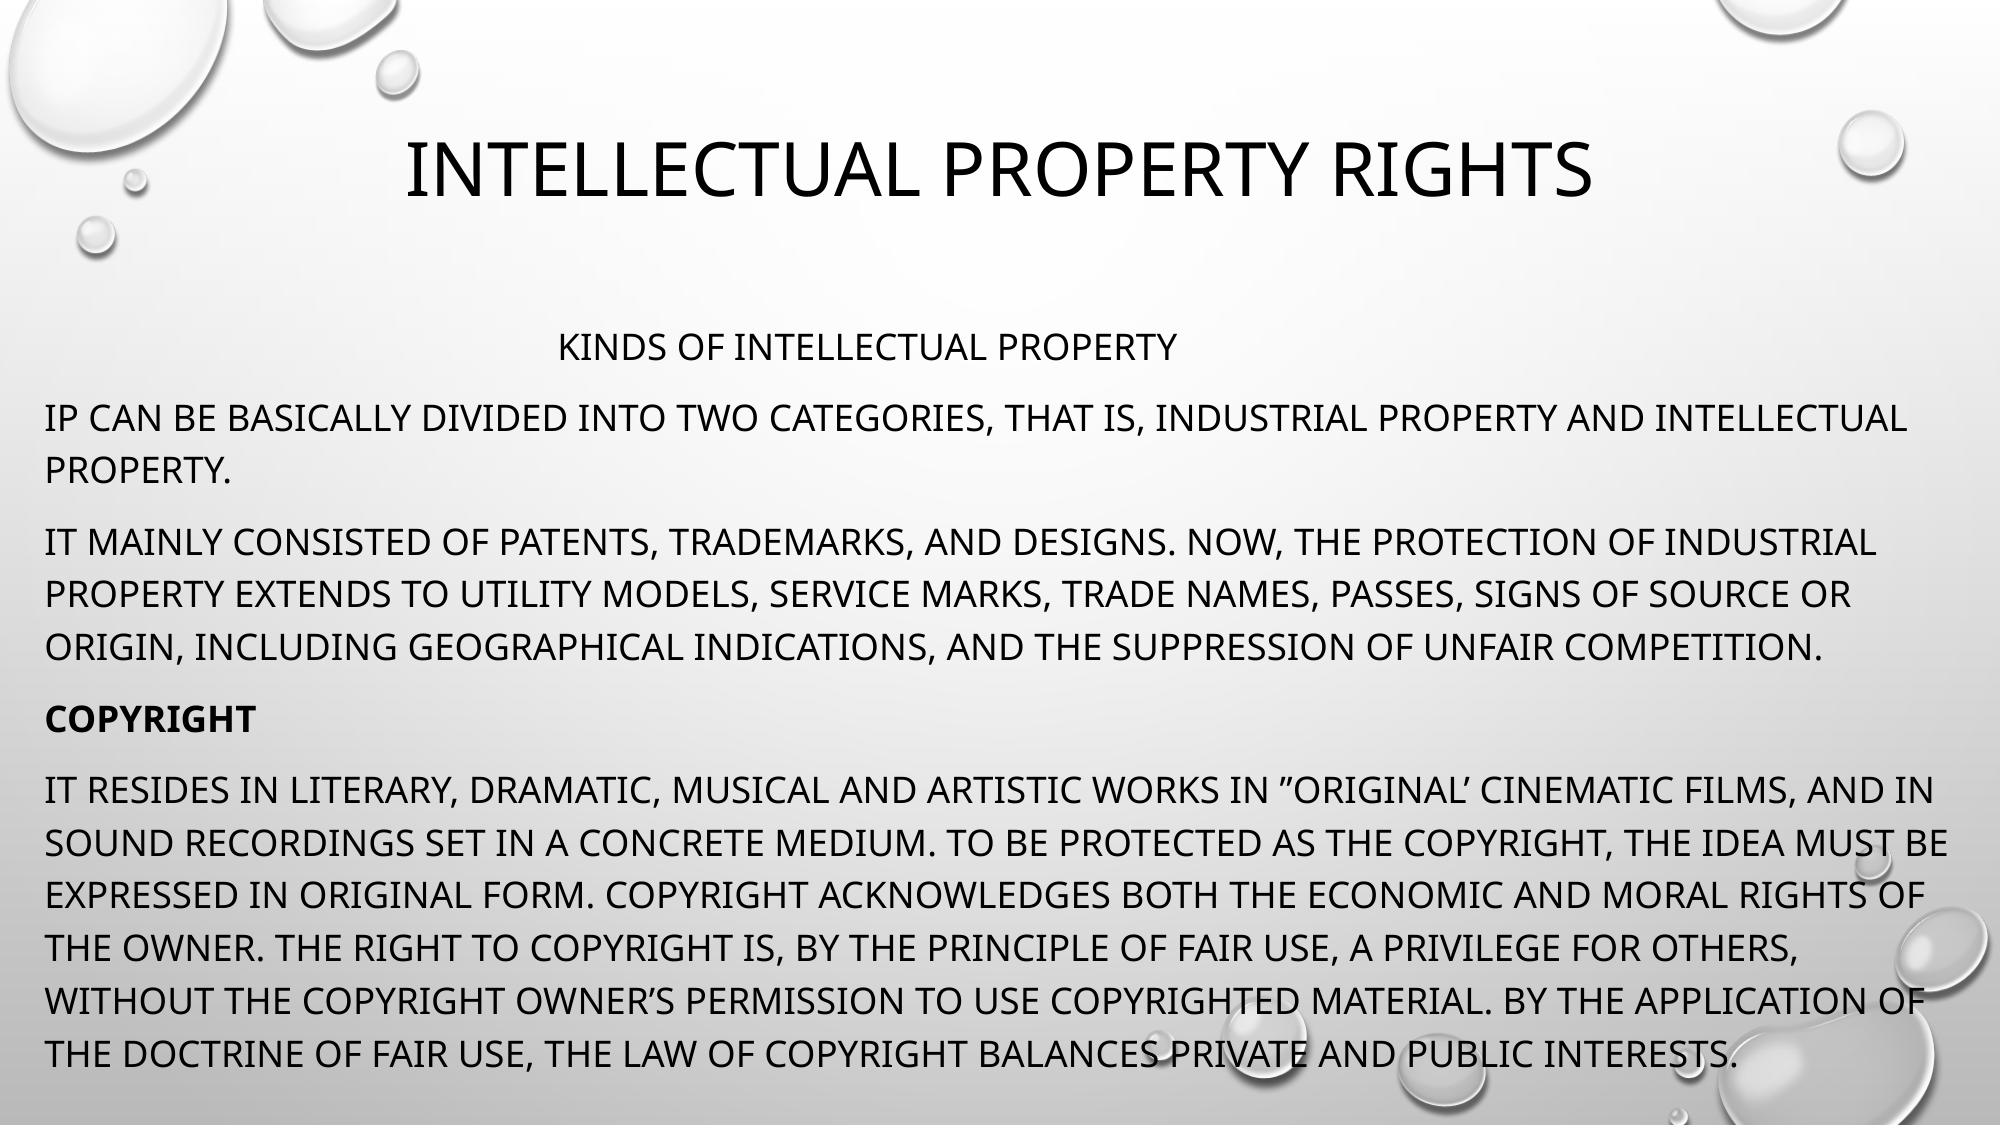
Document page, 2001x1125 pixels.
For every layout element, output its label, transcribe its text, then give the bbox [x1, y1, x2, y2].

picture [0, 0, 2000, 1125]
title Intellectual Property Rights [149, 101, 1851, 244]
list Kinds of intellectual Property IP can be basically divided into two categories, that is, industrial Property and intellectual property. It mainly consisted of patents, trademarks, and designs. Now, the protection of industrial property extends to utility models, service marks, trade names, passes, signs of source or origin, including geographical indications, and the suppression of unfair competition. Copyright It resides in literary, dramatic, musical and artistic works in ”original’ cinematic films, and in sound recordings set in a concrete medium. To be protected as the copyright, the idea must be expressed in original form. Copyright acknowledges both the economic and moral rights of the owner. The right to copyright is, by the principle of fair use, a privilege for others, without the copyright owner’s permission to use copyrighted material. By the application of the doctrine of fair use, the law of copyright balances private and public interests. [29, 306, 1981, 1087]
